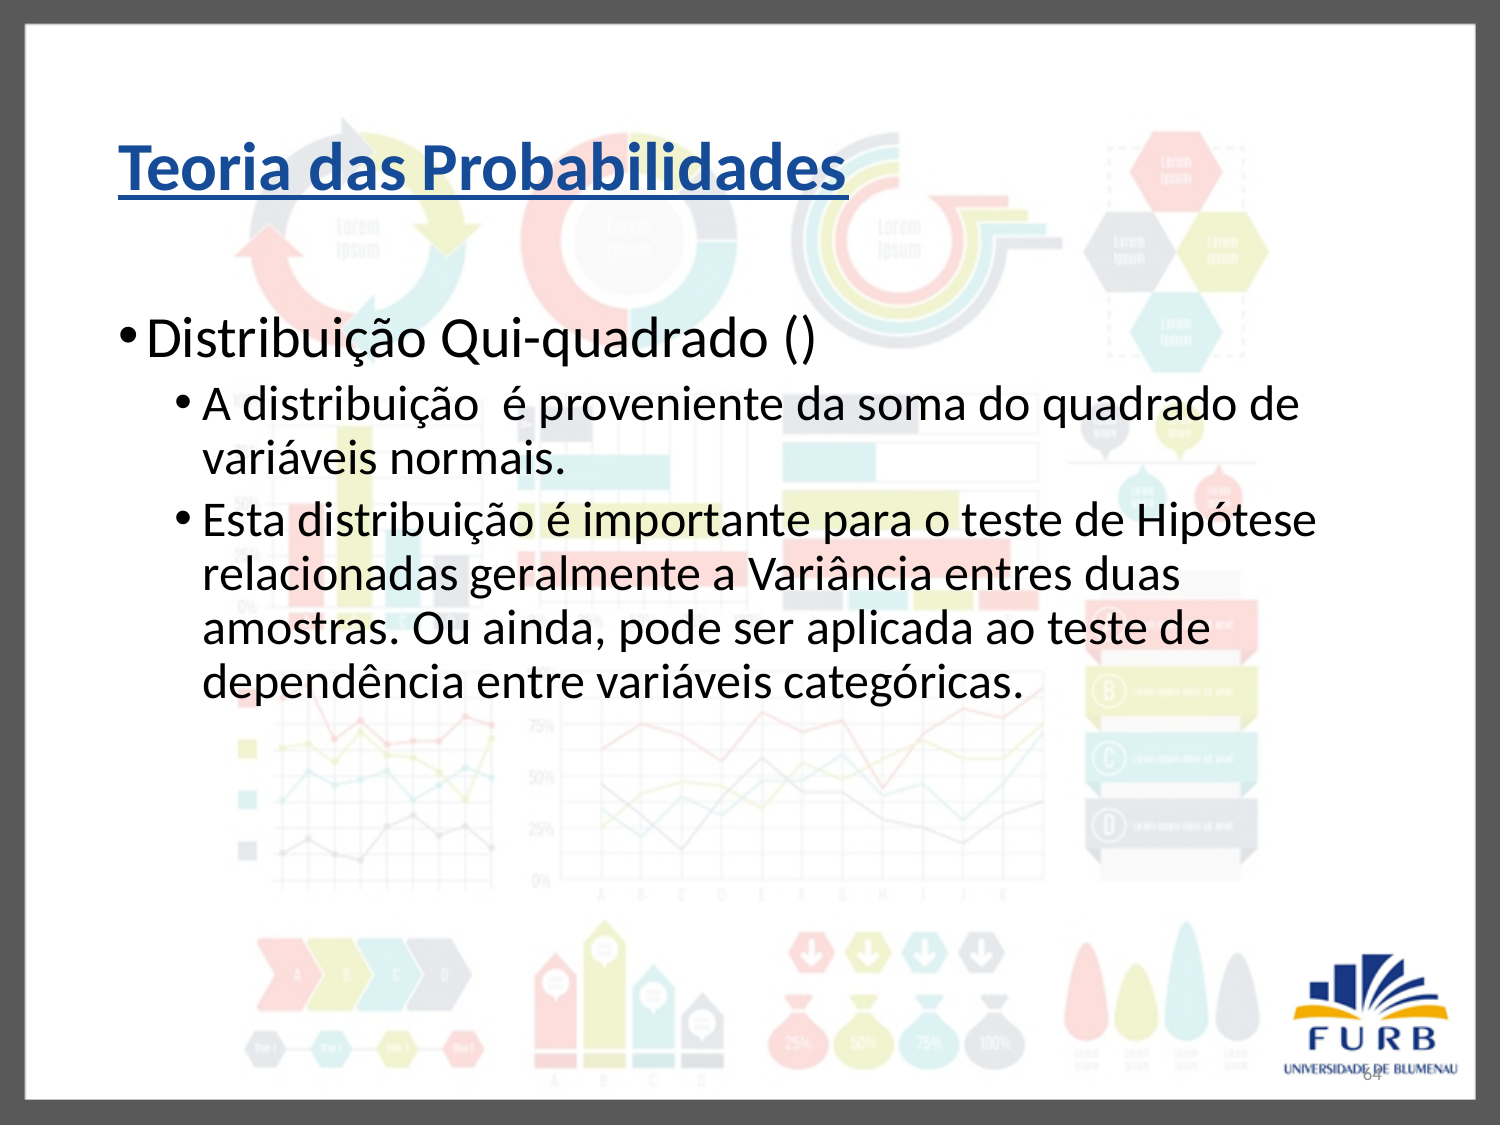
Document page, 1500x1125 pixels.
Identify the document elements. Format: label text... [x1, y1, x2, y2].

title Teoria das Probabilidades [103, 59, 1397, 278]
picture [0, 0, 1500, 1125]
slide_number 64 [1059, 1042, 1397, 1103]
